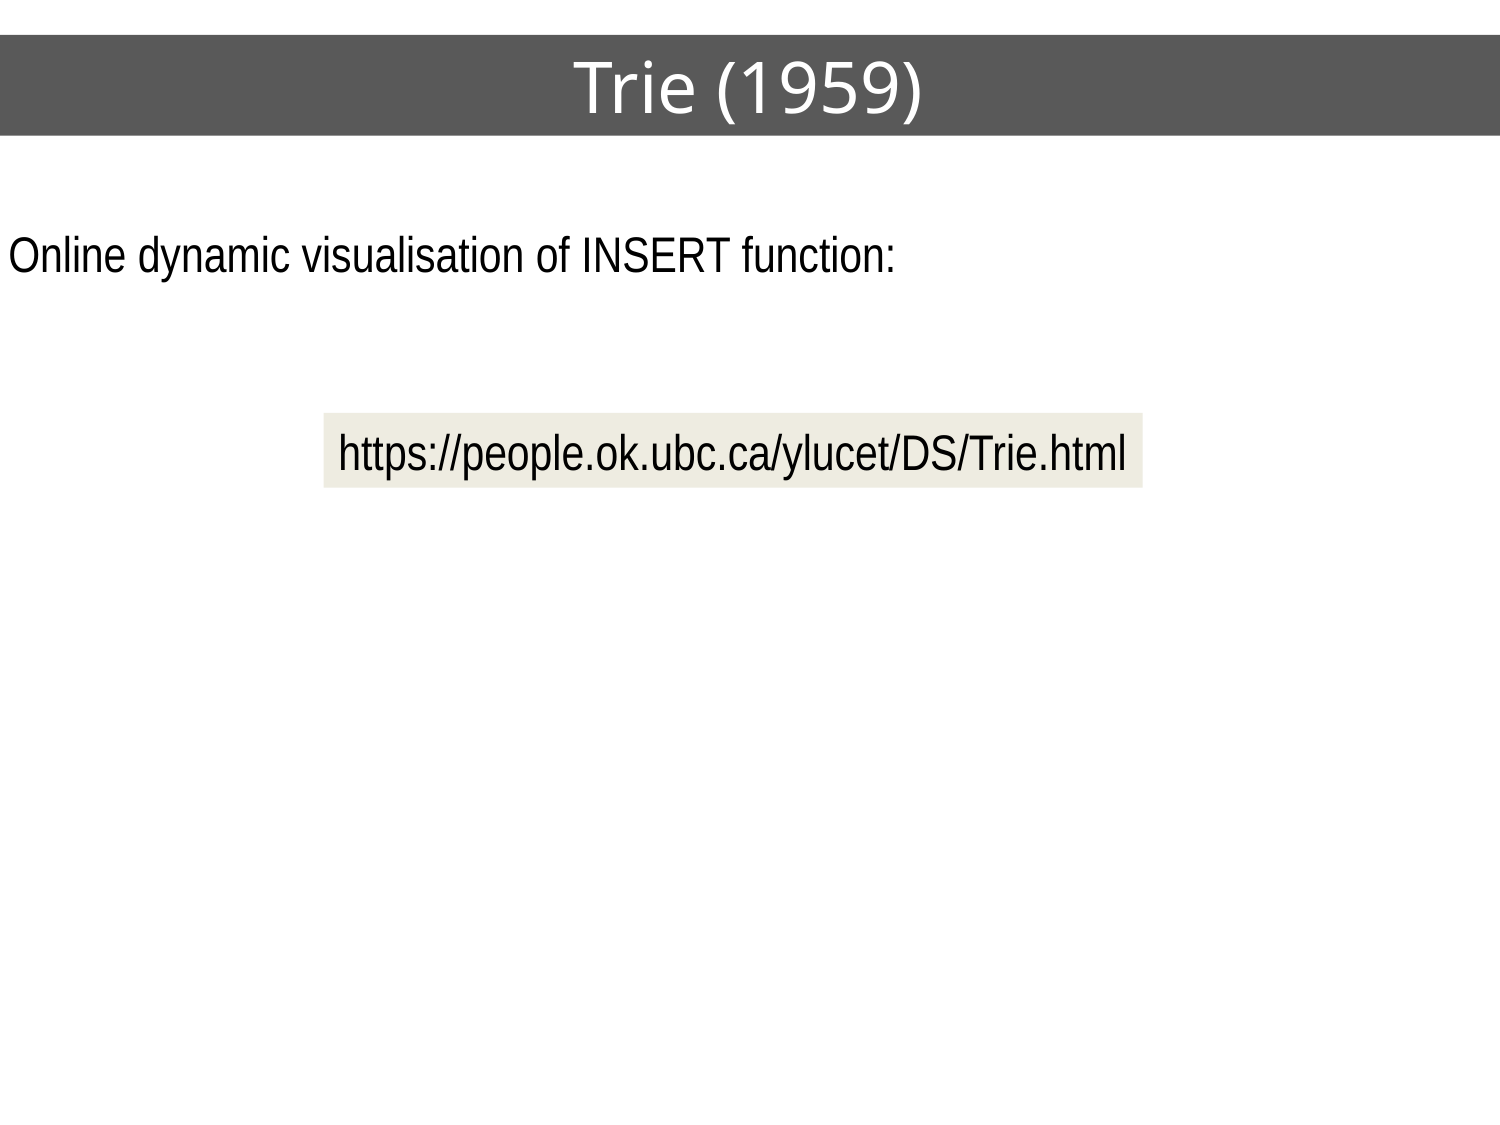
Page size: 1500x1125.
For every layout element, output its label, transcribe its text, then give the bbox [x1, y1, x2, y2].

text_box https://people.ok.ubc.ca/ylucet/DS/Trie.html [323, 412, 1143, 488]
text_box Online dynamic visualisation of INSERT function: [0, 215, 936, 290]
text_box Trie (1959) [0, 34, 1500, 136]
